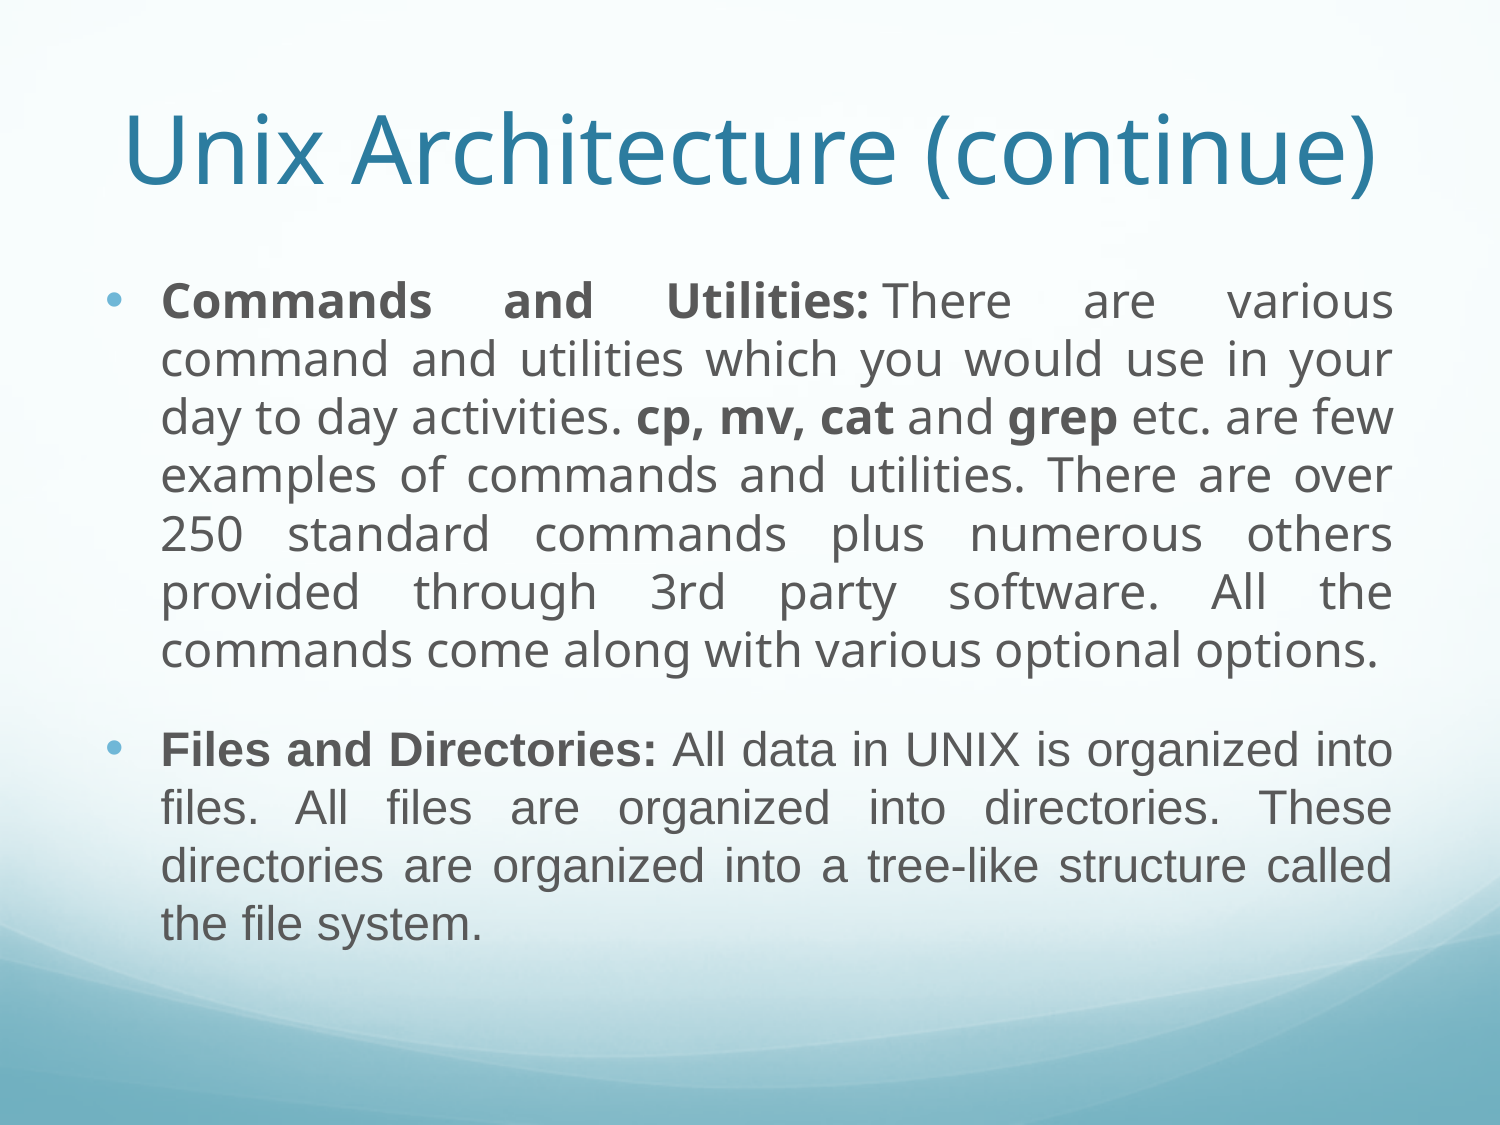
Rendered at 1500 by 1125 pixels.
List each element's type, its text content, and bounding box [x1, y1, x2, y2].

title Unix Architecture (continue) [90, 67, 1410, 212]
list Commands and Utilities: There are various command and utilities which you would use in your day to day activities. cp, mv, cat and grep etc. are few examples of commands and utilities. There are over 250 standard commands plus numerous others provided through 3rd party software. All the commands come along with various optional options. Files and Directories: All data in UNIX is organized into files. All files are organized into directories. These directories are organized into a tree-like structure called the file system. [90, 262, 1410, 975]
